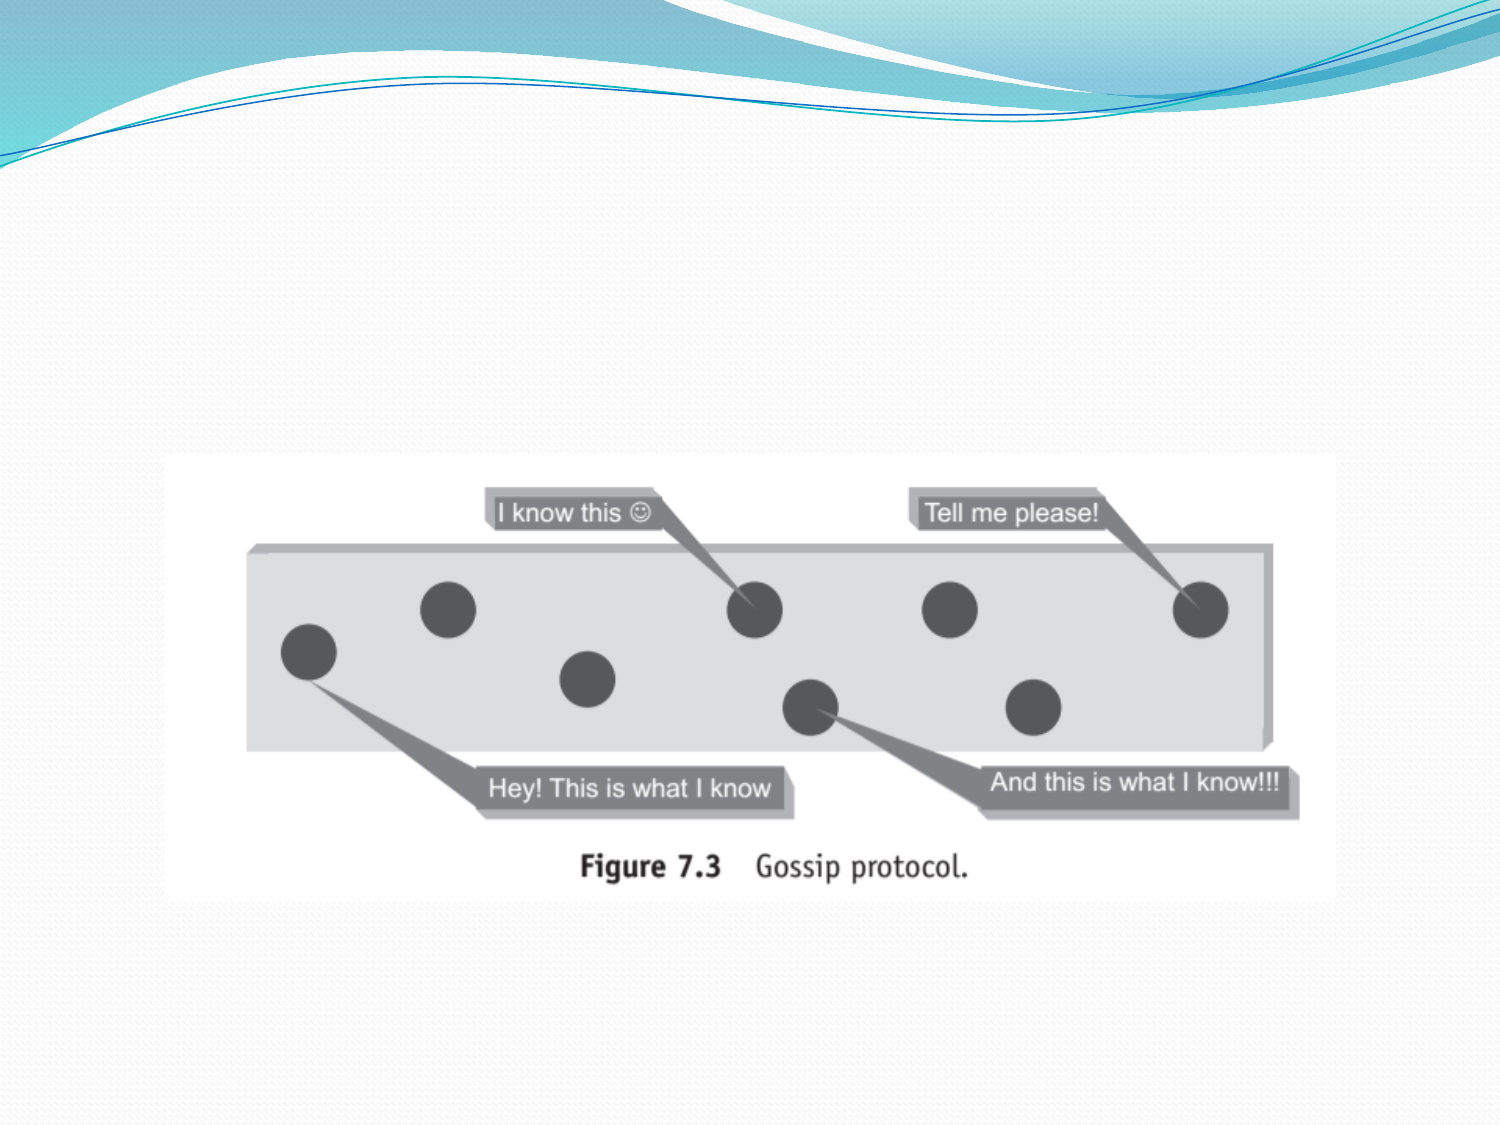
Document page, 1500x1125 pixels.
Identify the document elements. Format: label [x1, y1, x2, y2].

list [163, 452, 1337, 902]
